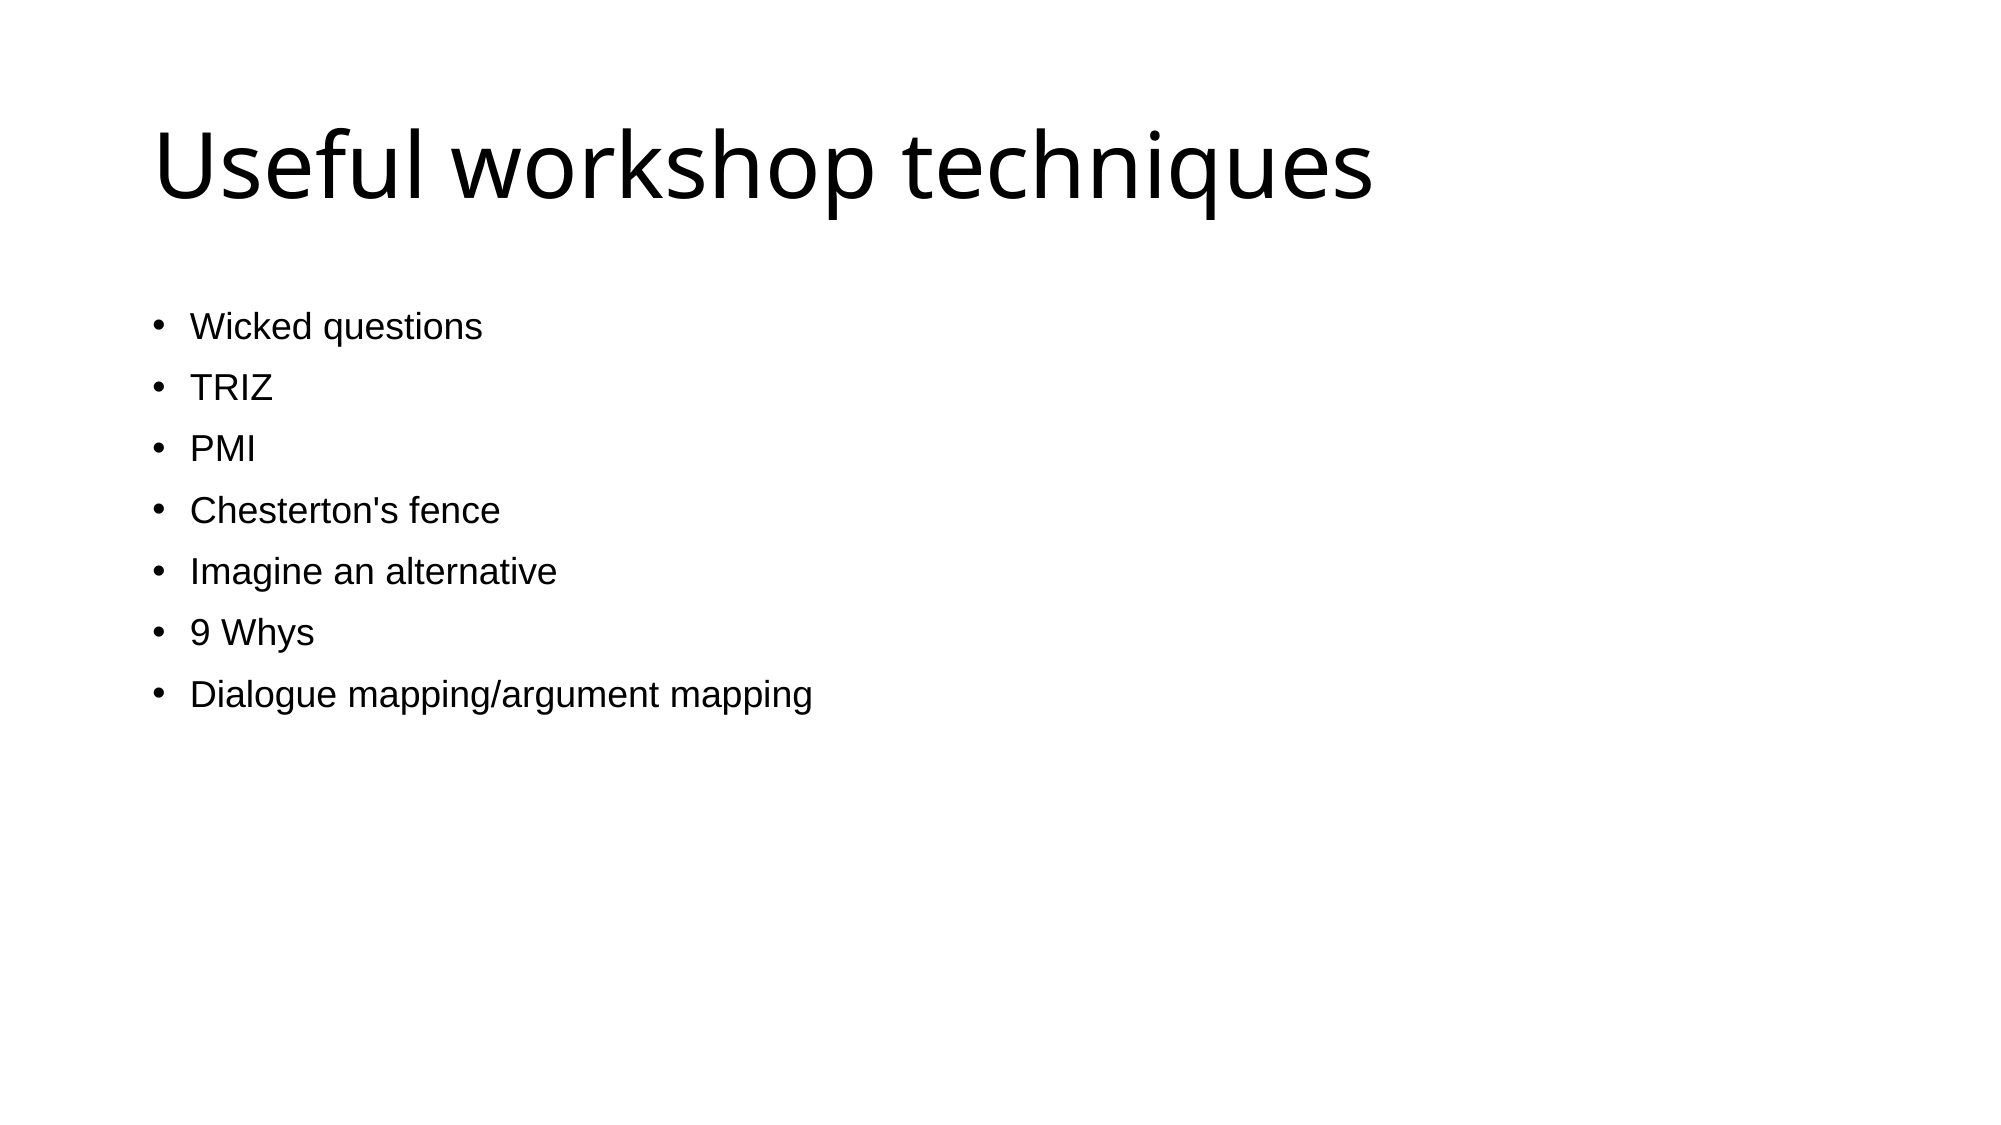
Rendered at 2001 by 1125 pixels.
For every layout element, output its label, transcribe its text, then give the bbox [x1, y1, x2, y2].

list Wicked questions TRIZ PMI Chesterton's fence Imagine an alternative 9 Whys Dialogue mapping/argument mapping [137, 299, 1863, 1014]
title Useful workshop techniques [137, 59, 1863, 278]
